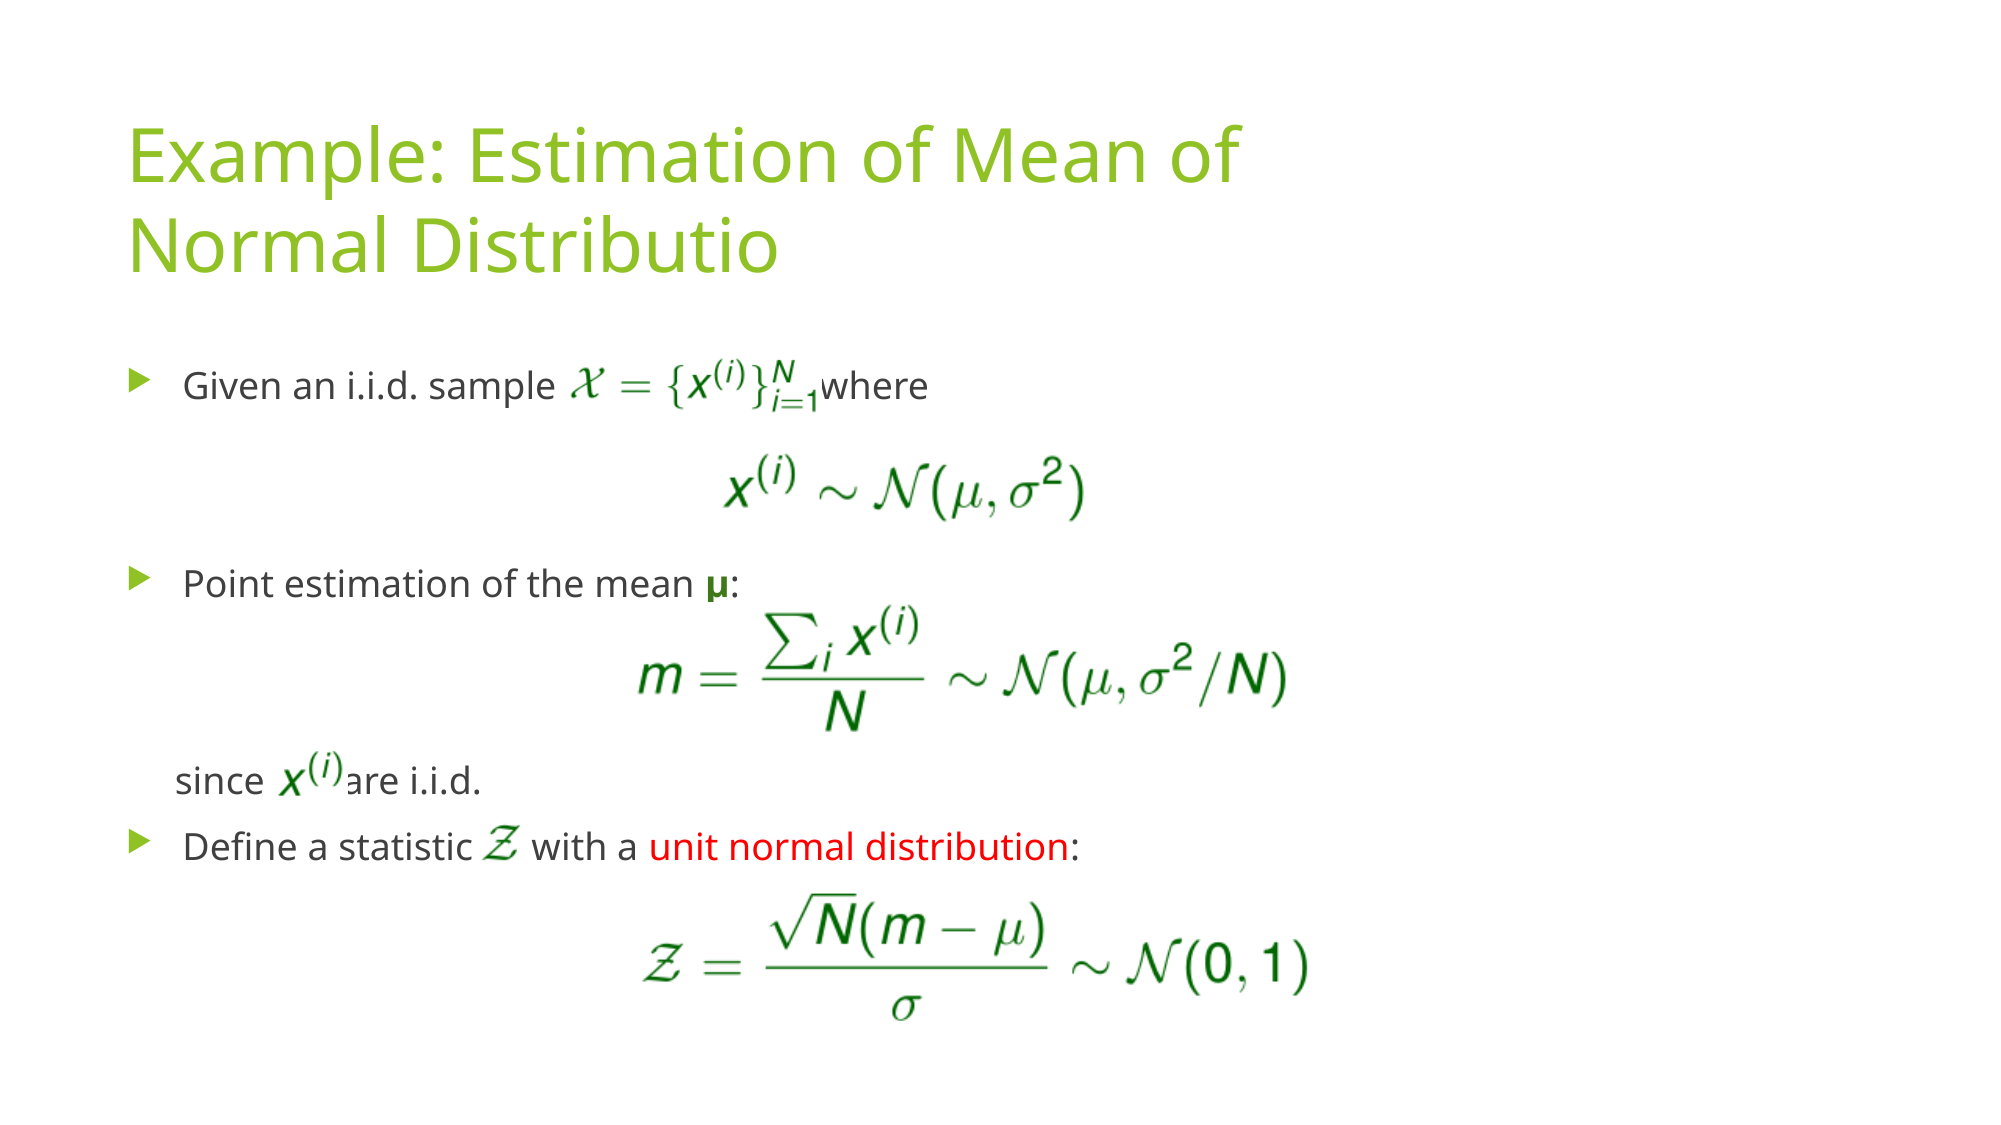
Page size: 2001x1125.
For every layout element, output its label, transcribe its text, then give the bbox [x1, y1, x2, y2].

picture [271, 742, 349, 801]
title Example: Estimation of Mean of Normal Distributio [111, 99, 1522, 317]
list Given an i.i.d. sample , where Point estimation of the mean µ: since are i.i.d. Define a statistic with a unit normal distribution: [111, 354, 1522, 992]
picture [719, 440, 1096, 531]
picture [474, 816, 531, 867]
picture [567, 353, 823, 417]
picture [629, 601, 1295, 744]
picture [629, 882, 1327, 1033]
